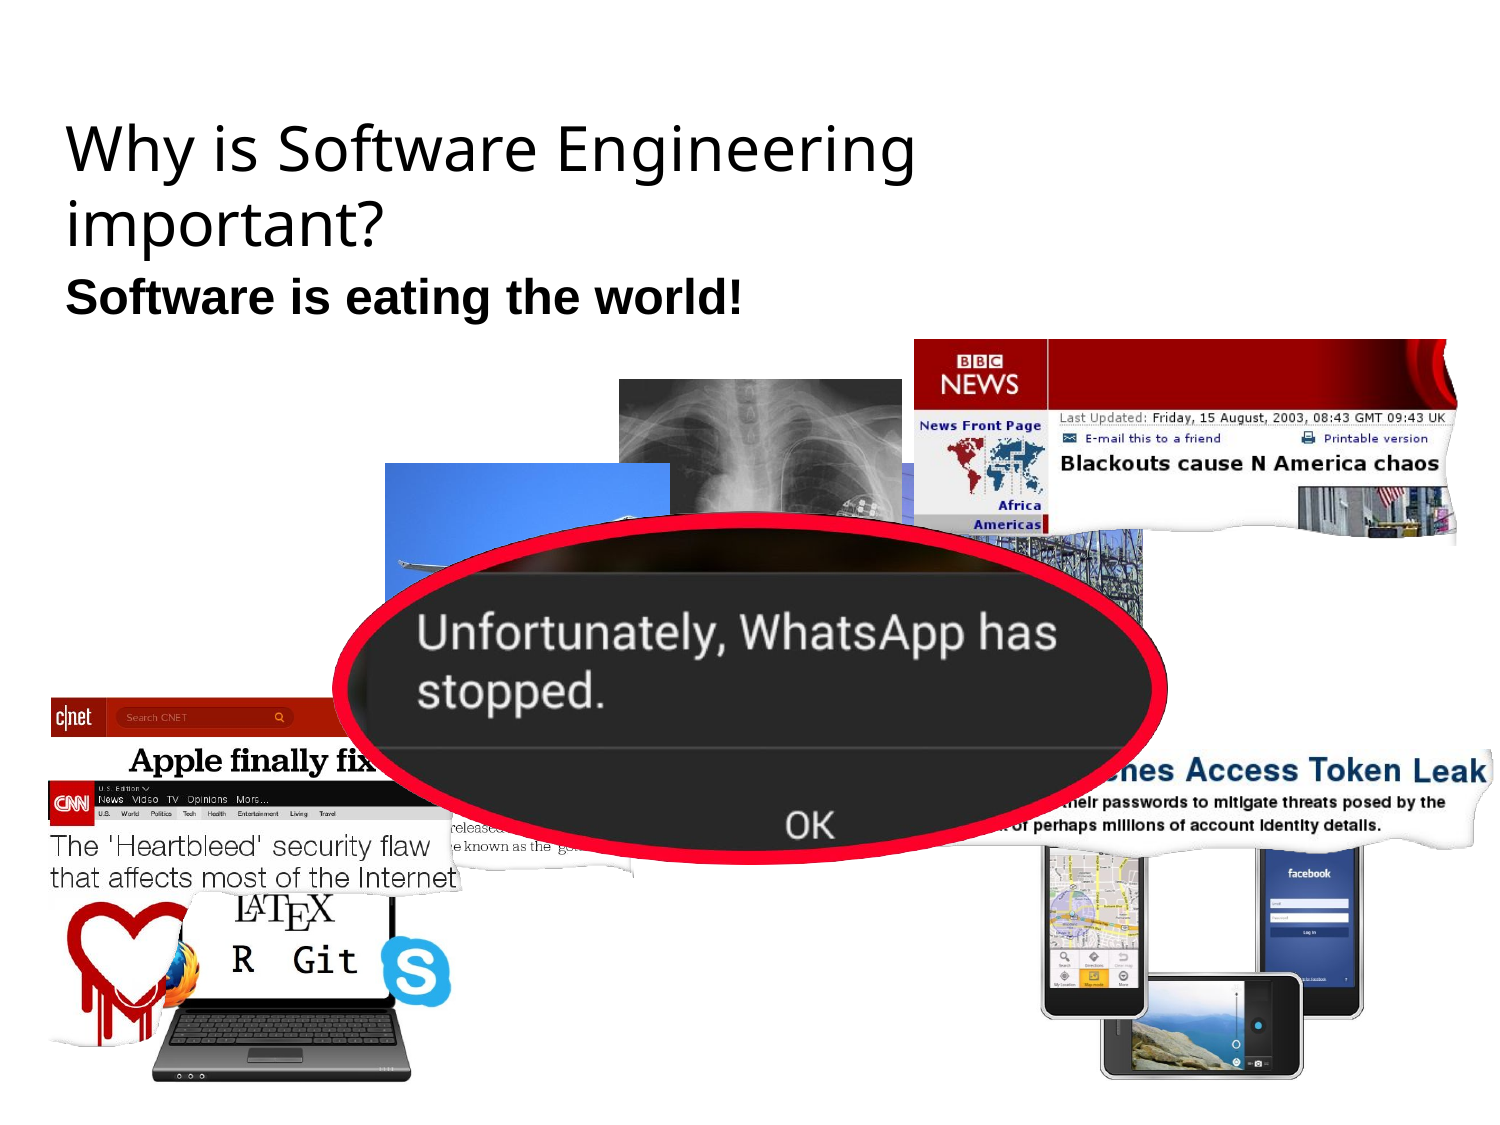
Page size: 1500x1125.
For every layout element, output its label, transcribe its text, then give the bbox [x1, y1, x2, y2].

text_box Software is eating the world! [63, 262, 748, 325]
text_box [48, 339, 1500, 1086]
text_box Why is Software Engineering important? [63, 106, 1182, 259]
